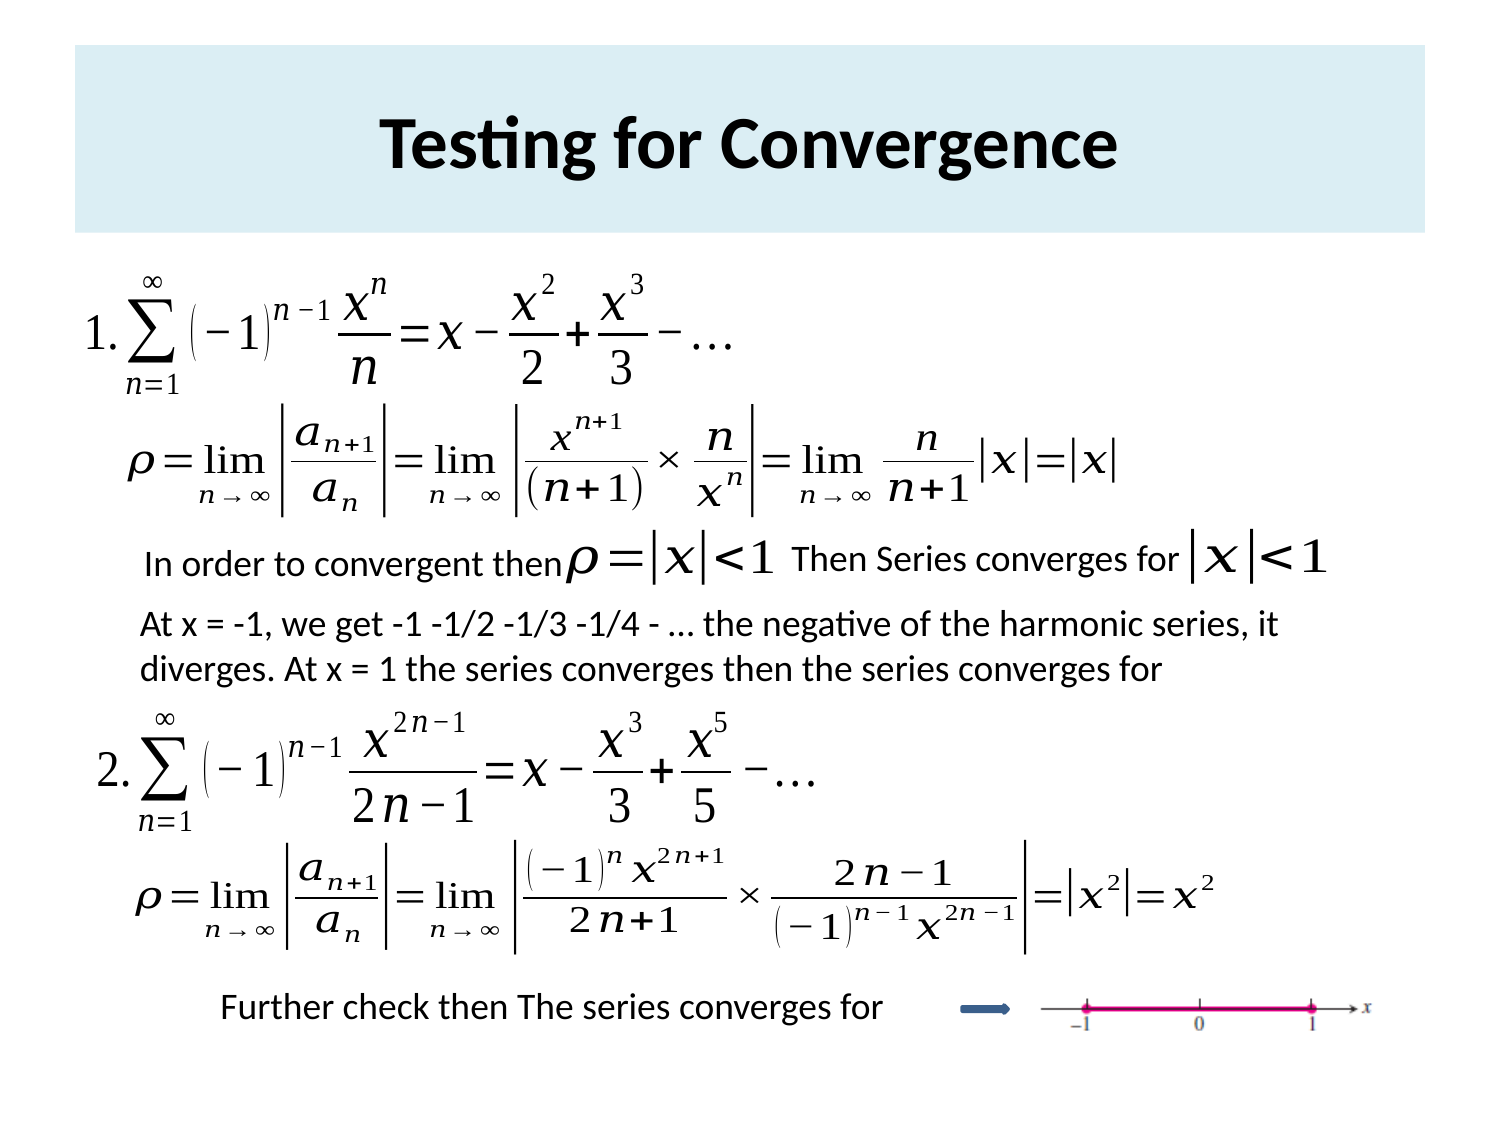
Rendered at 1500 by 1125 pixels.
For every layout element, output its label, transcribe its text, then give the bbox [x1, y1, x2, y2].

picture [1034, 986, 1392, 1039]
text_box Then Series converges for [776, 526, 1239, 587]
text_box [960, 1003, 1010, 1015]
title Testing for Convergence [75, 45, 1425, 233]
text_box In order to convergent then [129, 531, 581, 592]
